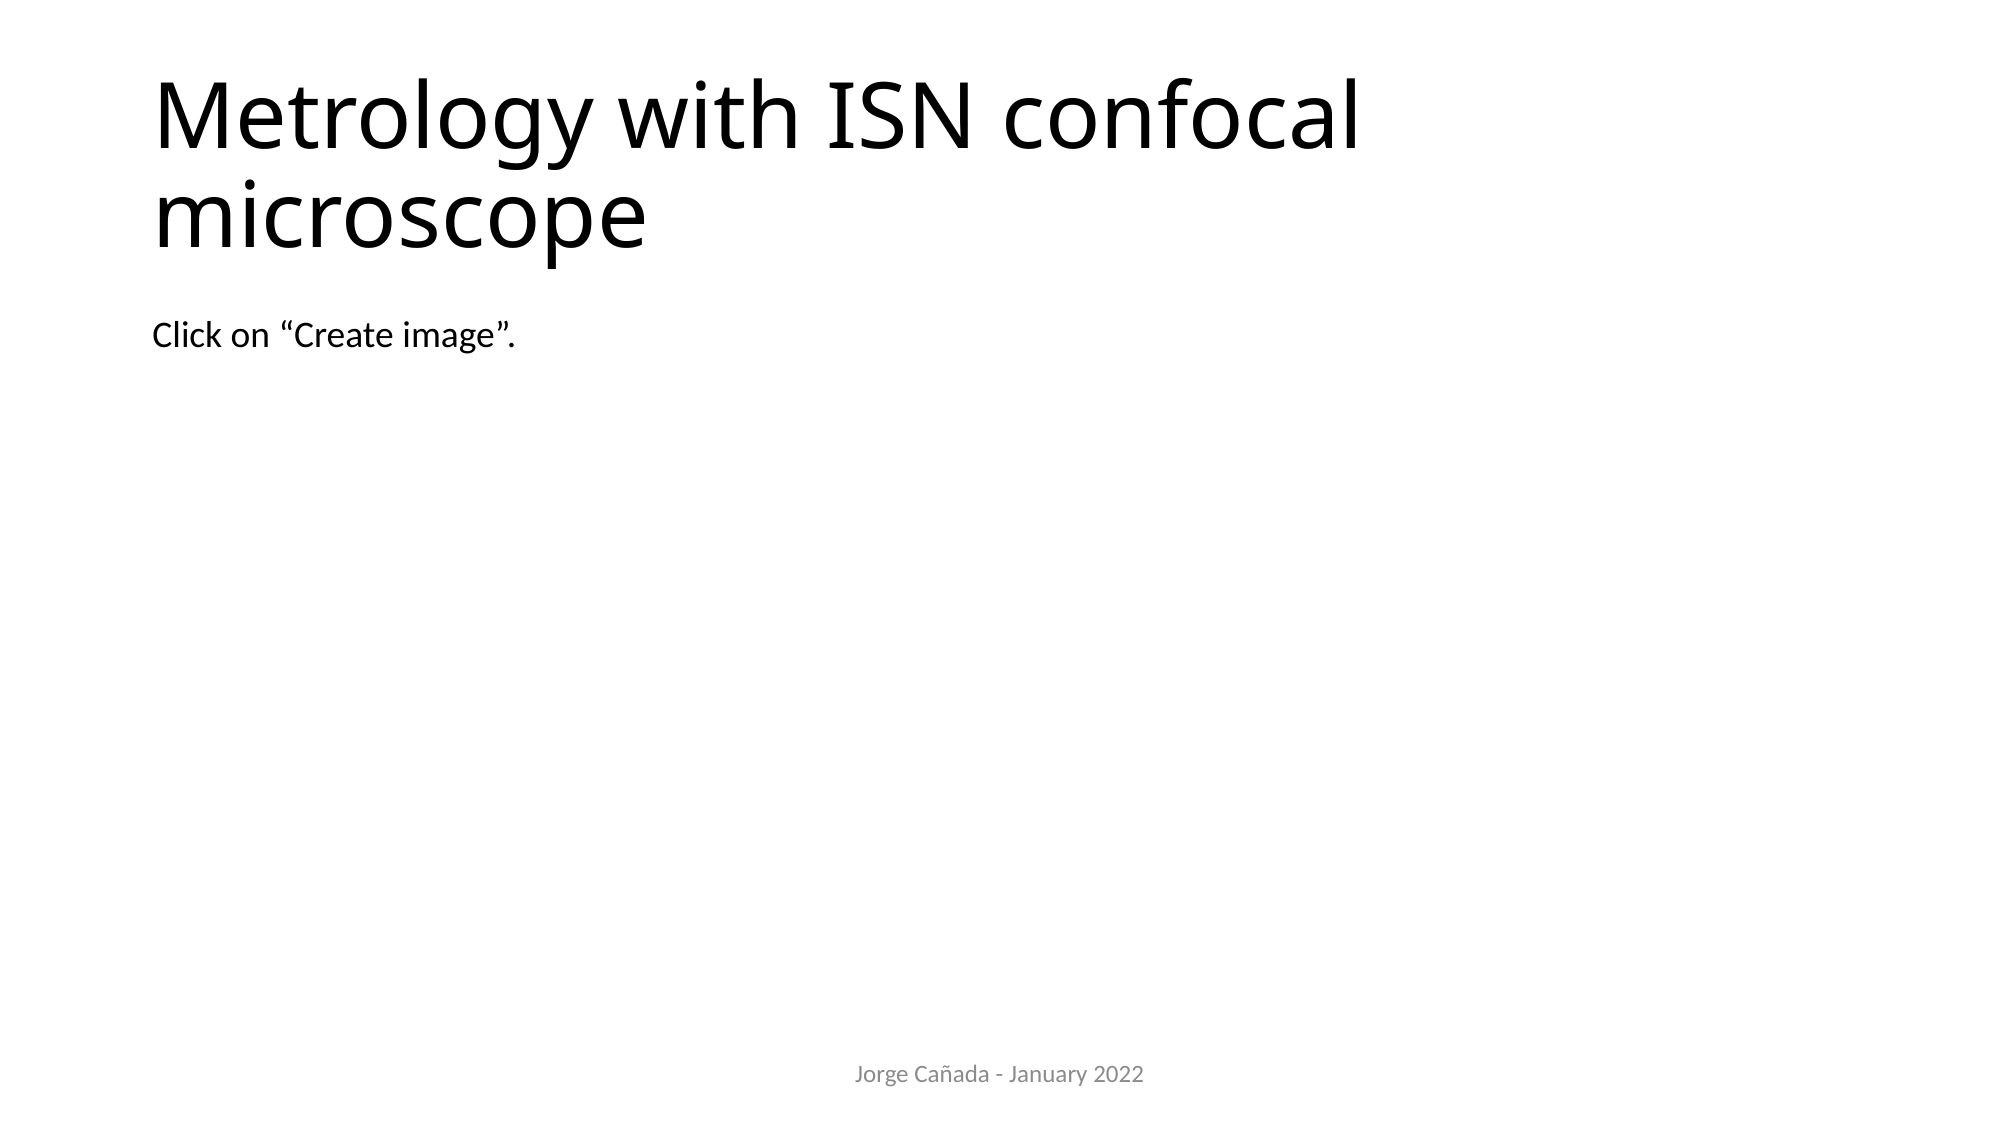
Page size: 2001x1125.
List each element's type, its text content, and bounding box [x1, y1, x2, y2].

title Metrology with ISN confocal microscope [137, 59, 1863, 278]
list Click on “Create image”. [137, 299, 1863, 1014]
footer Jorge Cañada - January 2022 [662, 1042, 1338, 1103]
